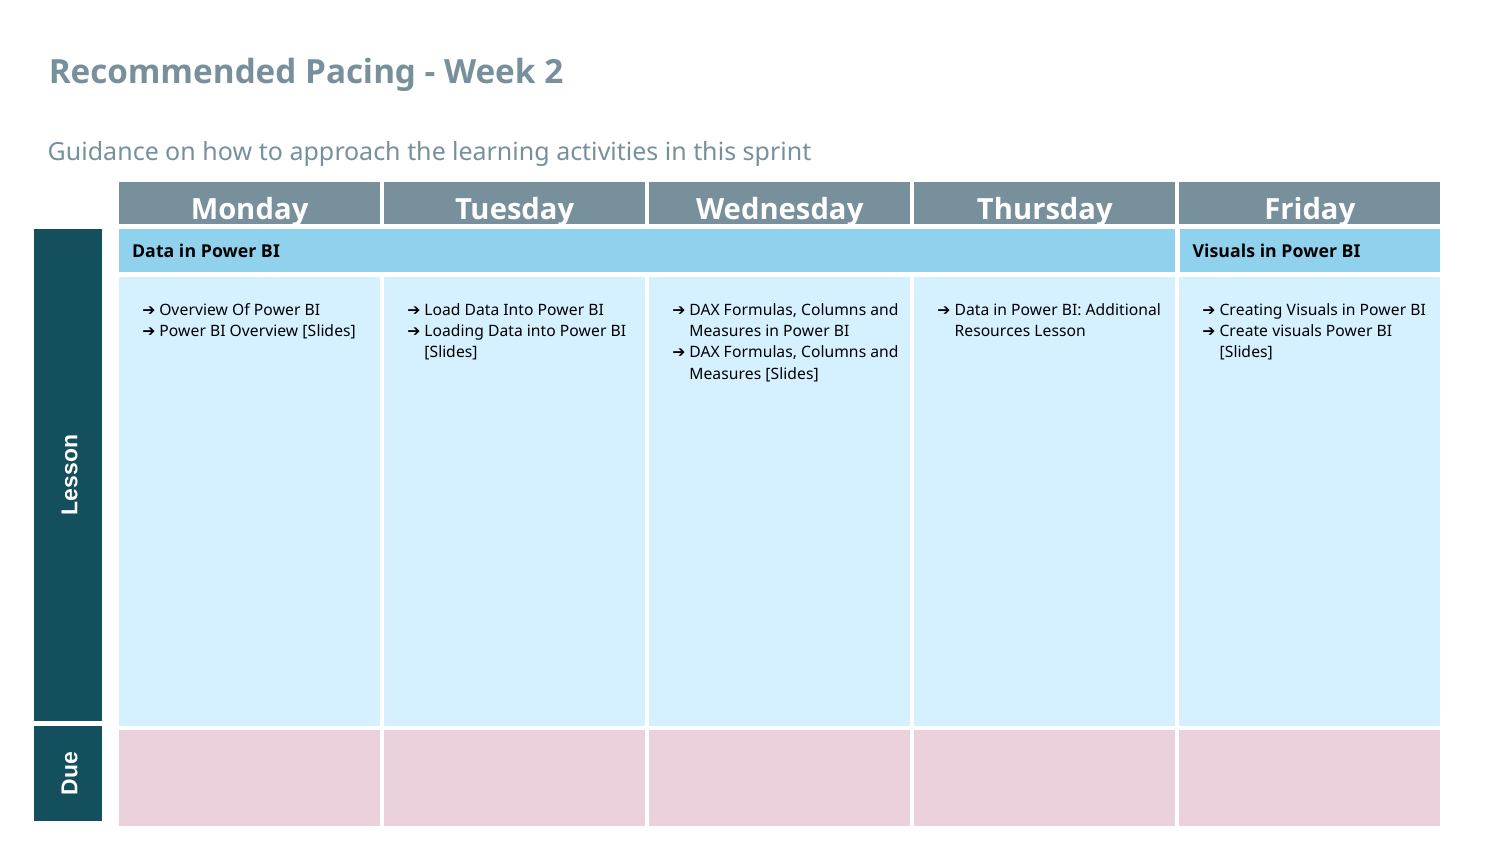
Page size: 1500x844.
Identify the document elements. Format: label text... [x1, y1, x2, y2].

table_header Wednesday [649, 182, 910, 226]
table_header Tuesday [384, 182, 645, 226]
table_cell [1179, 730, 1440, 826]
table_cell Creating Visuals in Power BI Create visuals Power BI [Slides] [1179, 275, 1440, 726]
table_cell Introduction to ANALYSE Data in Power BI: Additional Resources Lesson [914, 275, 1175, 726]
table_cell [384, 730, 645, 826]
text_box Lesson [31, 226, 105, 723]
table_cell Orientation Overview Of Power BI Power BI Overview [Slides] [119, 275, 380, 726]
table_cell Load Data Into Power BI Loading Data into Power BI [Slides] [384, 275, 645, 726]
table_header Friday [1179, 182, 1440, 226]
text_box Visuals in Power BI [1177, 226, 1443, 275]
text_box Guidance on how to approach the learning activities in this sprint [37, 121, 1460, 180]
text_box Data in Power BI [117, 226, 1177, 275]
table_cell [649, 730, 910, 826]
table_cell [914, 730, 1175, 826]
table_cell [119, 730, 380, 826]
table_header Monday [119, 182, 380, 226]
text_box Recommended Pacing - Week 2 [36, 19, 1460, 121]
text_box Due [31, 723, 105, 824]
table_cell Introduction to ANALYSE DAX Formulas, Columns and Measures in Power BI DAX Formulas, Columns and Measures [Slides] [649, 275, 910, 726]
table_header Thursday [914, 182, 1175, 226]
